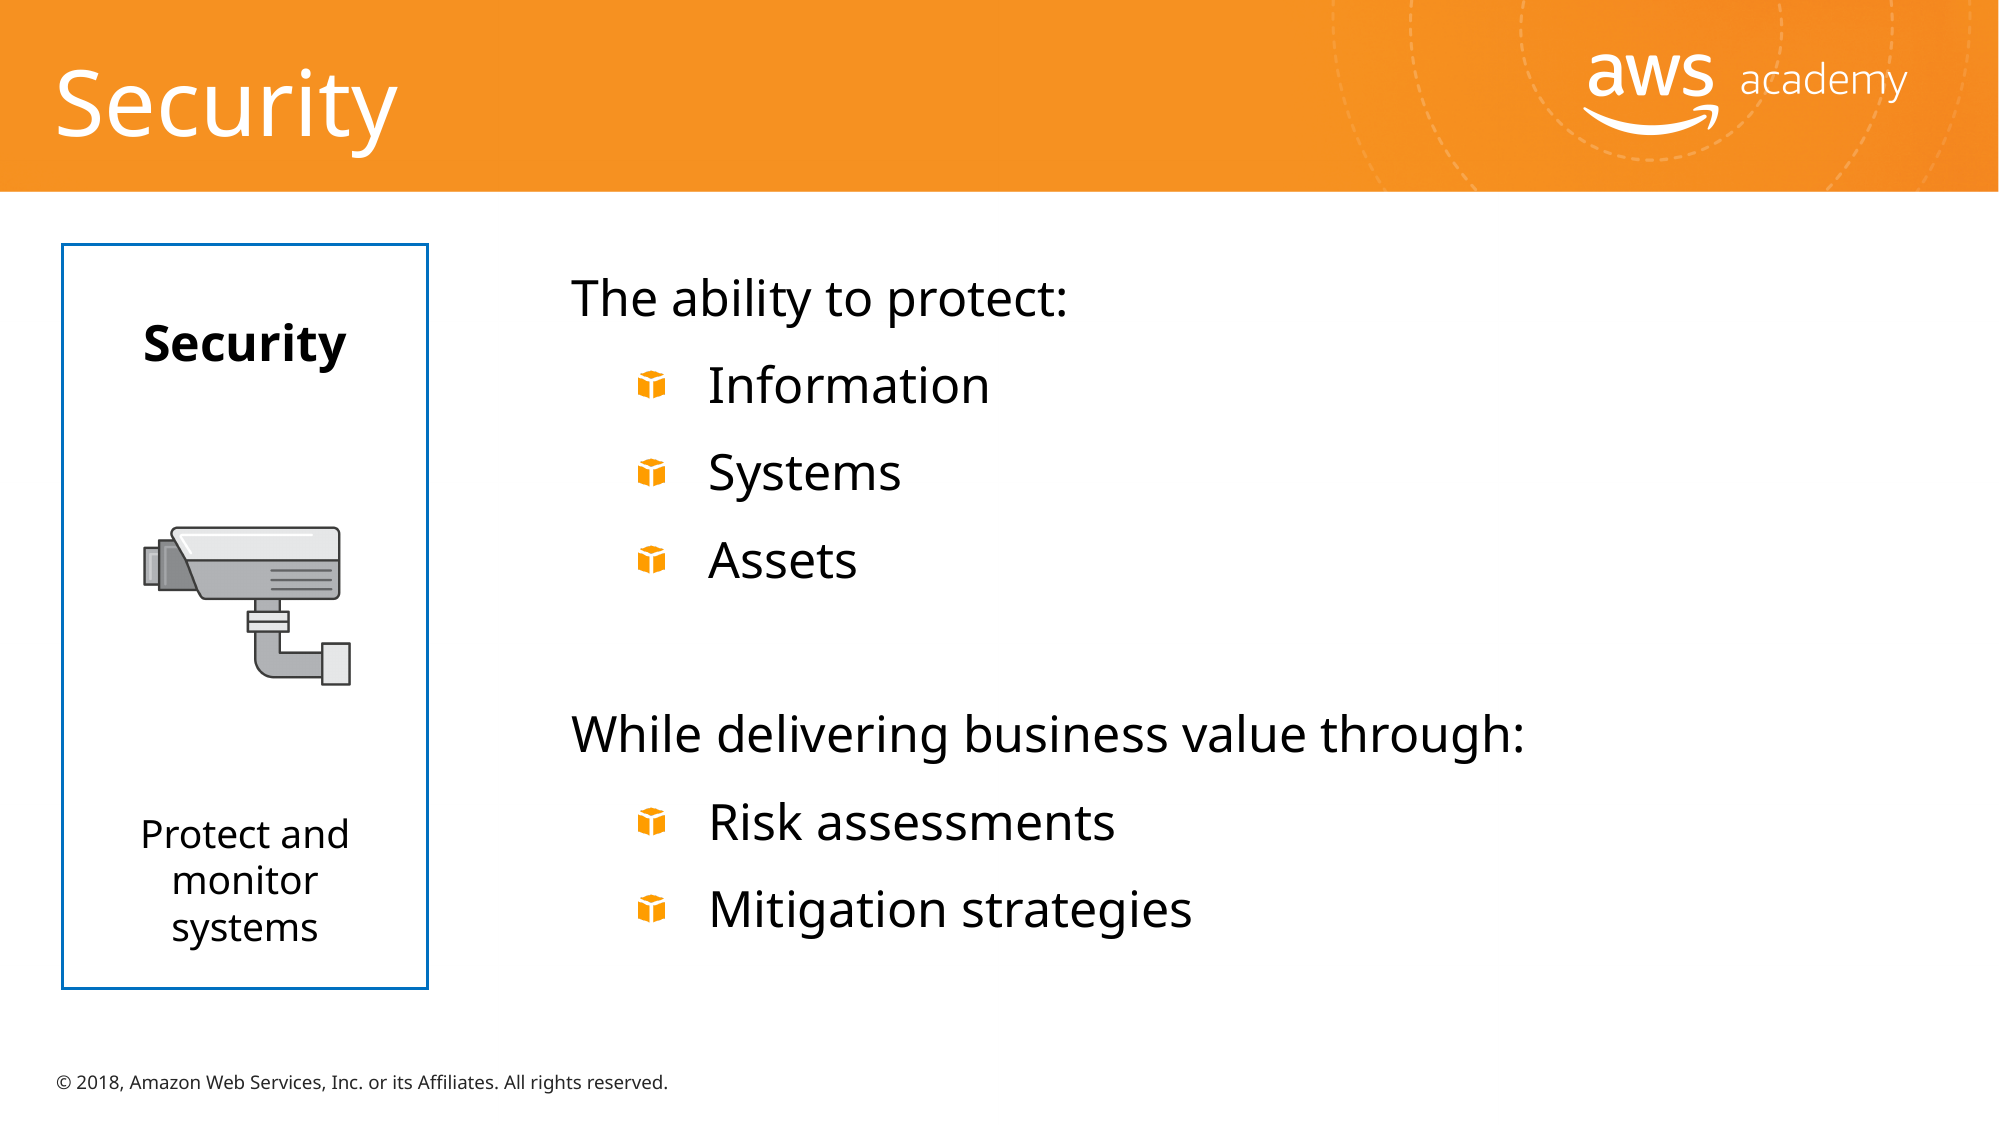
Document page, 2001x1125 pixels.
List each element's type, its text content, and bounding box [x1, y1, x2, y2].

picture [0, 0, 1999, 1125]
text_box Security [61, 243, 429, 990]
list The ability to protect: Information Systems Assets While delivering business value through: Risk assessments Mitigation strategies [556, 265, 1654, 1072]
title Security [39, 43, 1863, 172]
text_box Protect and monitor systems [111, 802, 379, 957]
